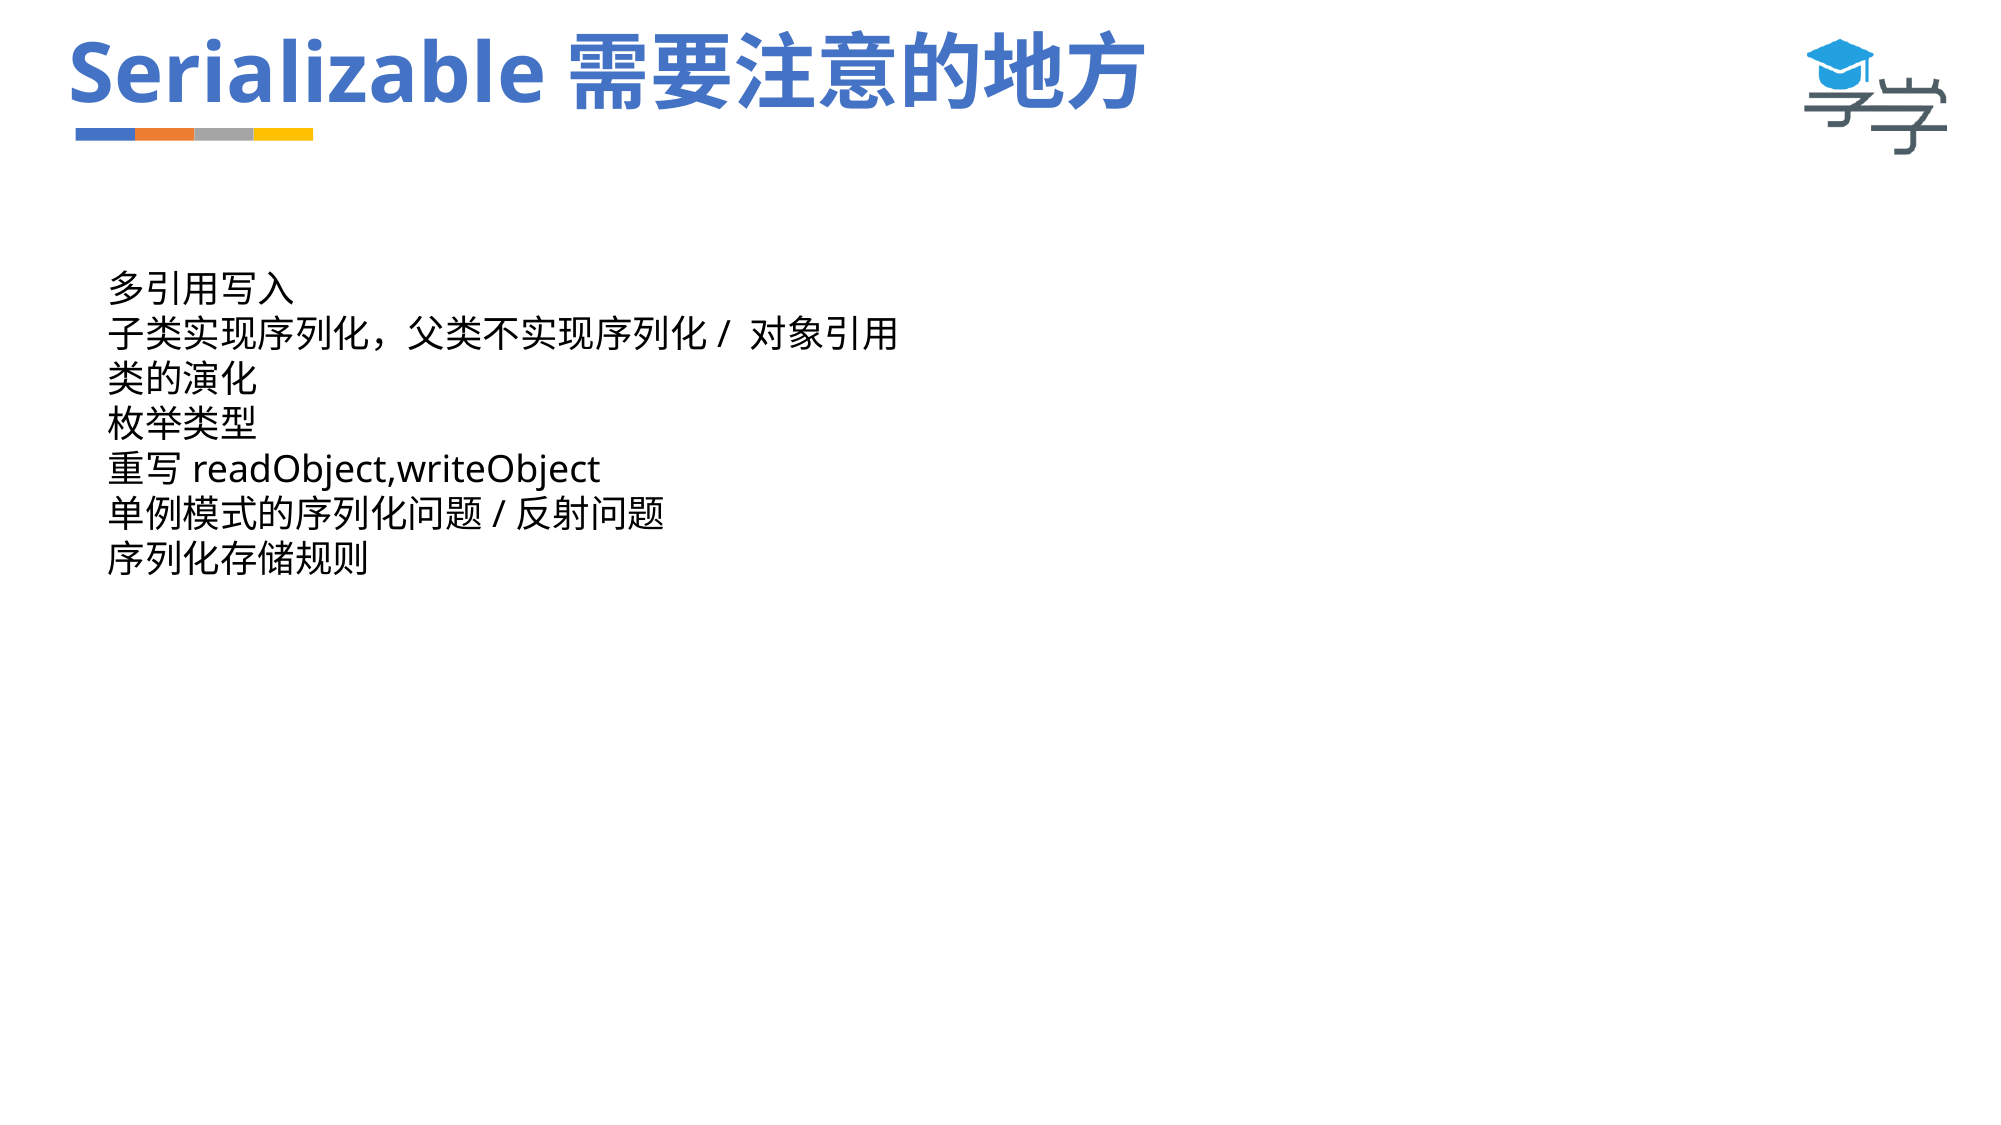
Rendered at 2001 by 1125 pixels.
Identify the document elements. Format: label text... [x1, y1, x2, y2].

text_box 多引用写入 子类实现序列化，父类不实现序列化/ 对象引用 类的演化 枚举类型 重写readObject,writeObject 单例模式的序列化问题/反射问题 序列化存储规则 [93, 257, 1201, 587]
picture [1799, 20, 1952, 173]
title Serializable需要注意的地方 [53, 20, 1779, 129]
